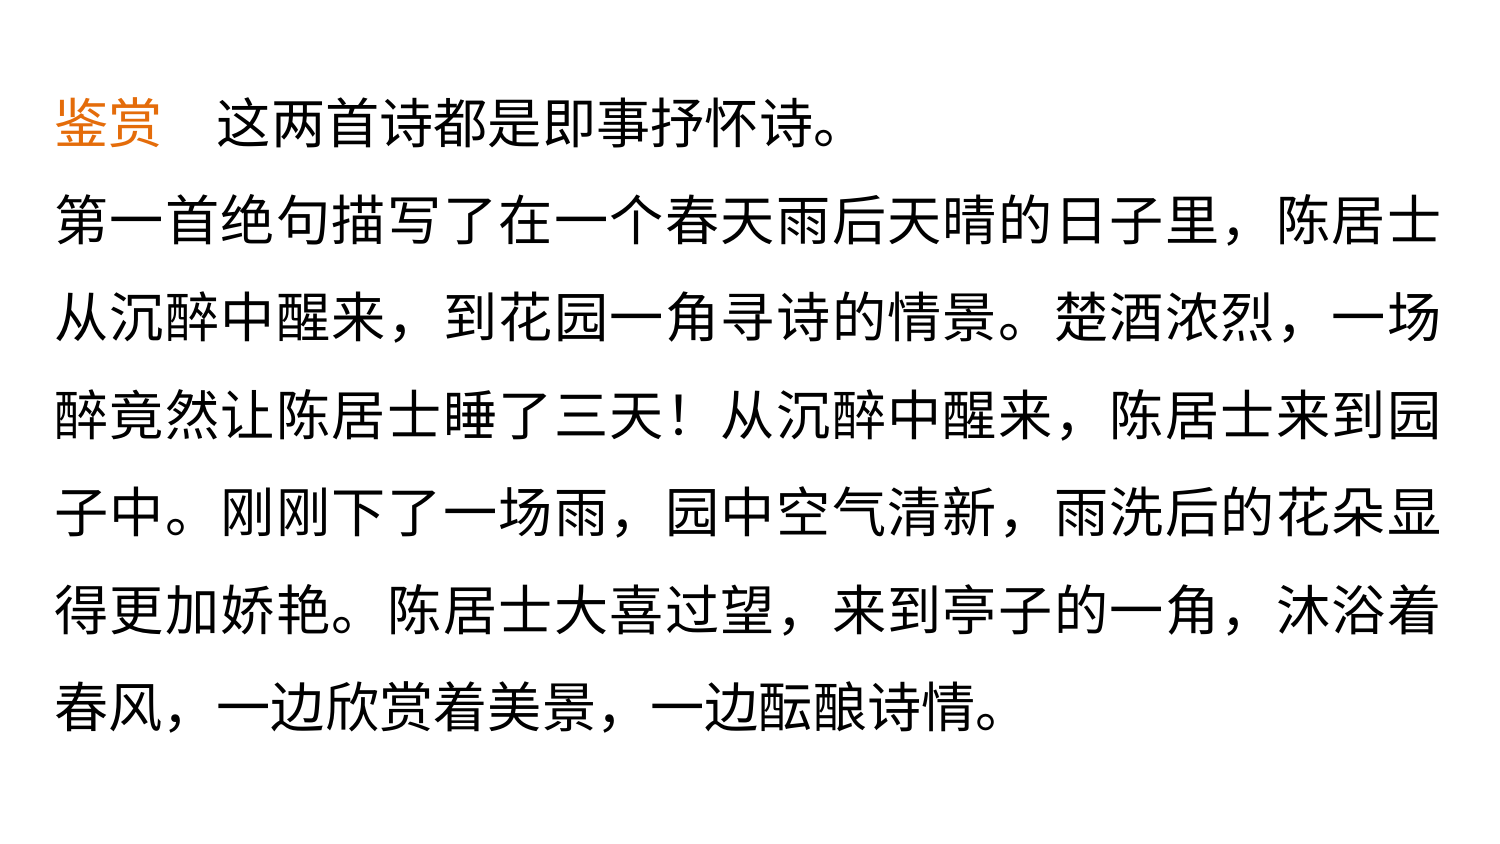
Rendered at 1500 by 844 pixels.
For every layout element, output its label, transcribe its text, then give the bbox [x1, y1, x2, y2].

text_box 鉴赏 这两首诗都是即事抒怀诗。 第一首绝句描写了在一个春天雨后天晴的日子里，陈居士从沉醉中醒来，到花园一角寻诗的情景。楚酒浓烈，一场醉竟然让陈居士睡了三天！从沉醉中醒来，陈居士来到园子中。刚刚下了一场雨，园中空气清新，雨洗后的花朵显得更加娇艳。陈居士大喜过望，来到亭子的一角，沐浴着春风，一边欣赏着美景，一边酝酿诗情。 [39, 49, 1458, 746]
